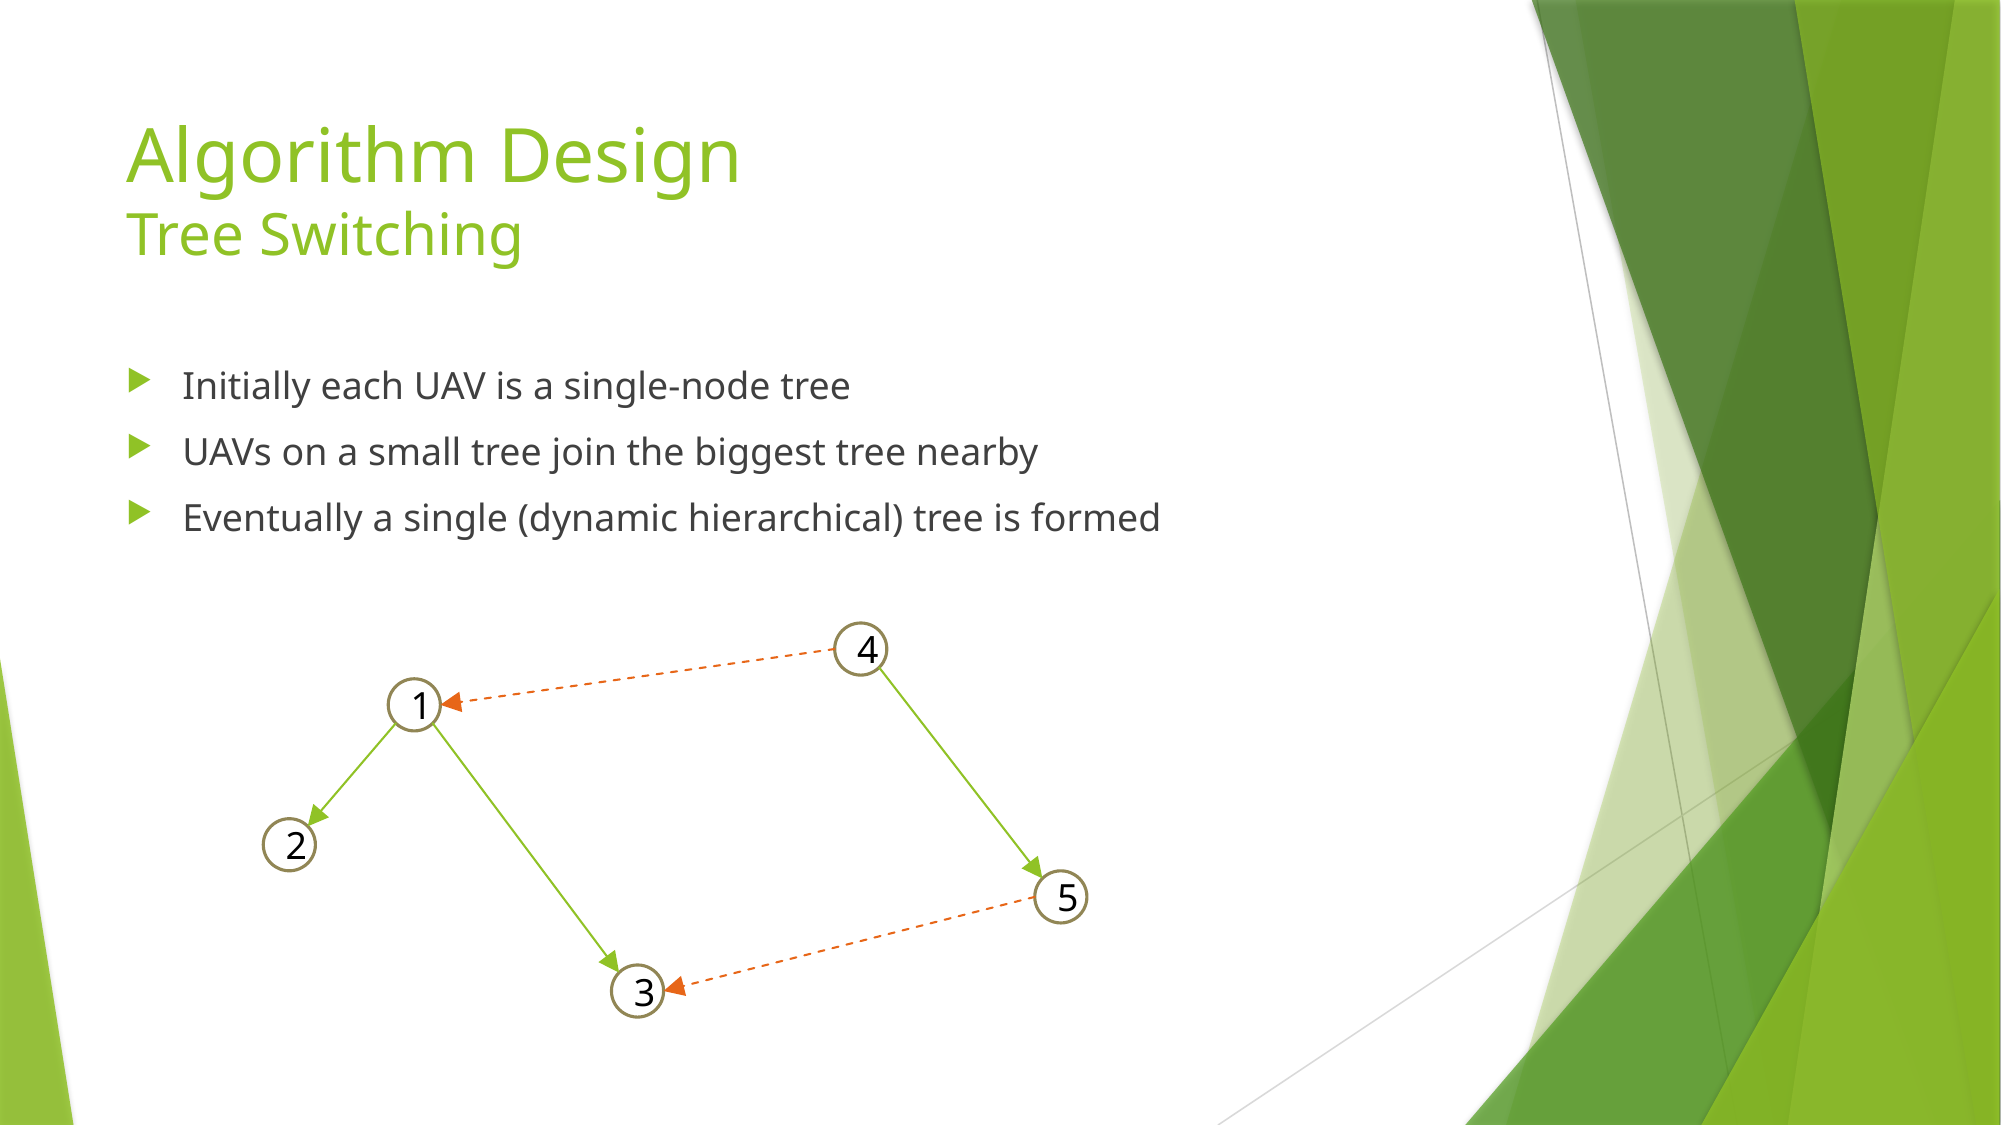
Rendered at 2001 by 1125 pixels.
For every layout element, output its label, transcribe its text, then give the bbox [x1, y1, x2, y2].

text_box 2 [261, 817, 317, 873]
text_box 4 [833, 621, 889, 677]
title Algorithm Design Tree Switching [111, 99, 1522, 317]
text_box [307, 722, 397, 827]
list Initially each UAV is a single-node tree UAVs on a small tree join the biggest tree nearby Eventually a single (dynamic hierarchical) tree is formed [111, 354, 1522, 992]
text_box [878, 666, 1043, 879]
text_box 3 [609, 963, 664, 1019]
text_box 1 [386, 677, 441, 733]
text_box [663, 896, 1036, 992]
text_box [432, 722, 620, 973]
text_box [439, 648, 836, 706]
text_box 5 [1033, 869, 1089, 925]
